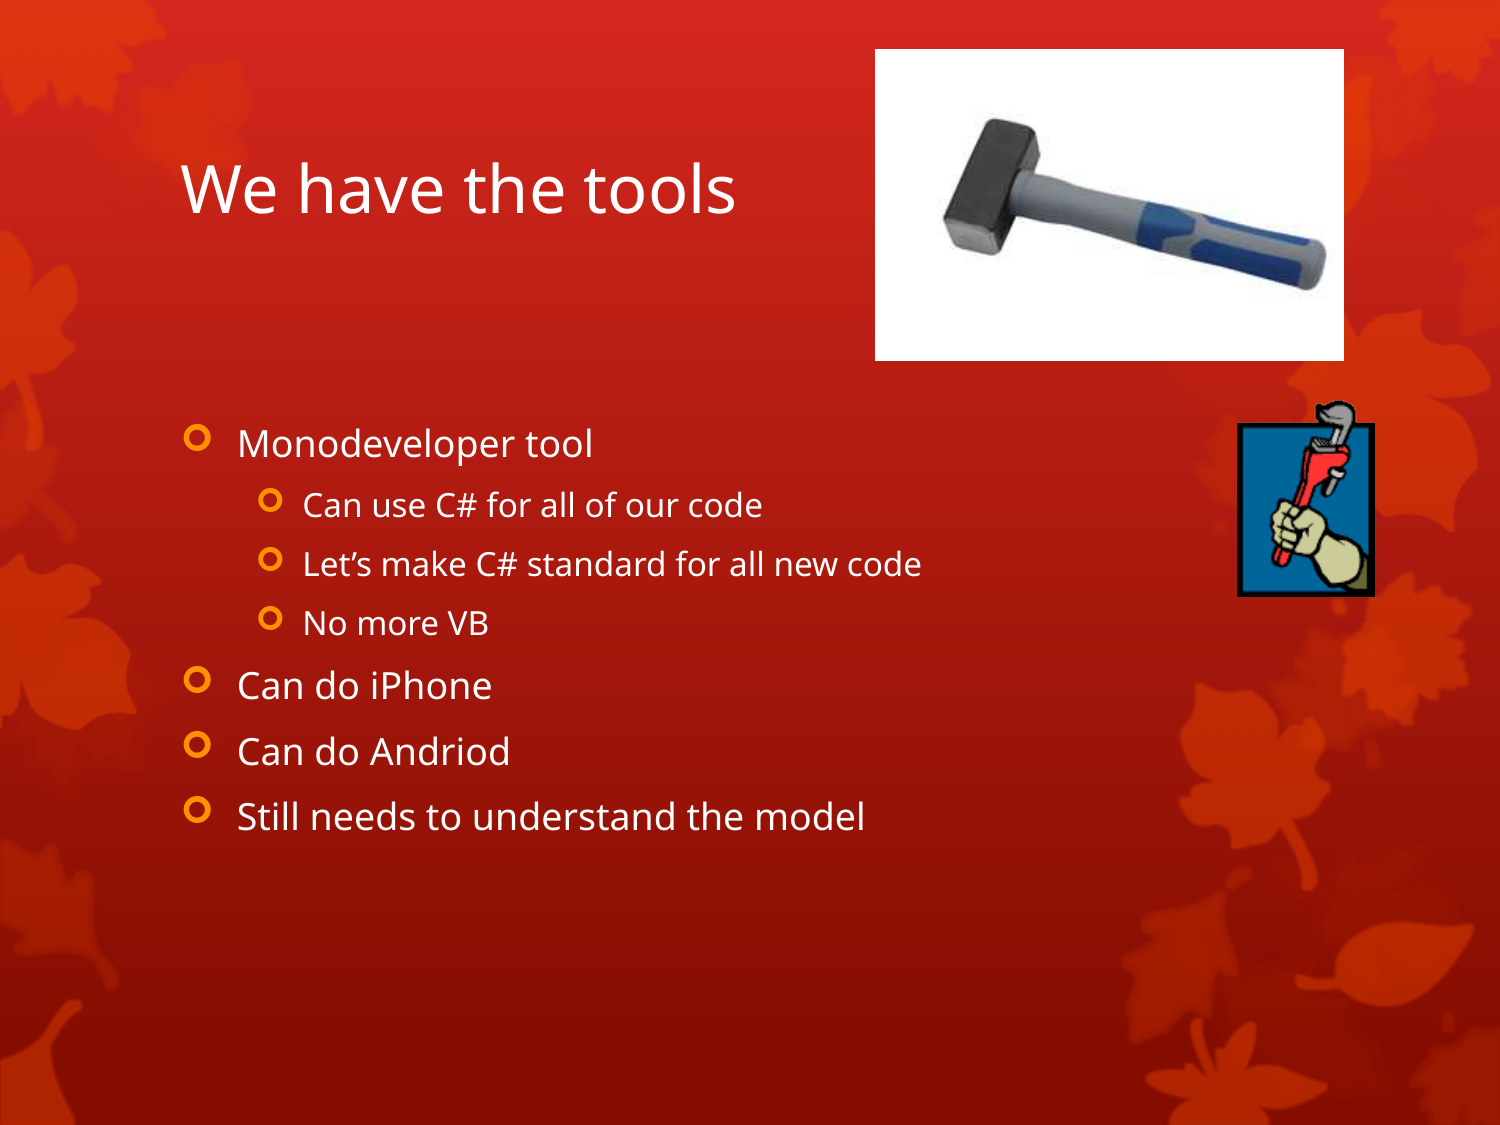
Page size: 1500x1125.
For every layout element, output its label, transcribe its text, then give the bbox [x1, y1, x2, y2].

list Monodeveloper tool Can use C# for all of our code Let’s make C# standard for all new code No more VB Can do iPhone Can do Andriod Still needs to understand the model [165, 296, 1335, 962]
picture [874, 49, 1345, 362]
picture [1236, 399, 1376, 598]
title We have the tools [165, 110, 868, 263]
